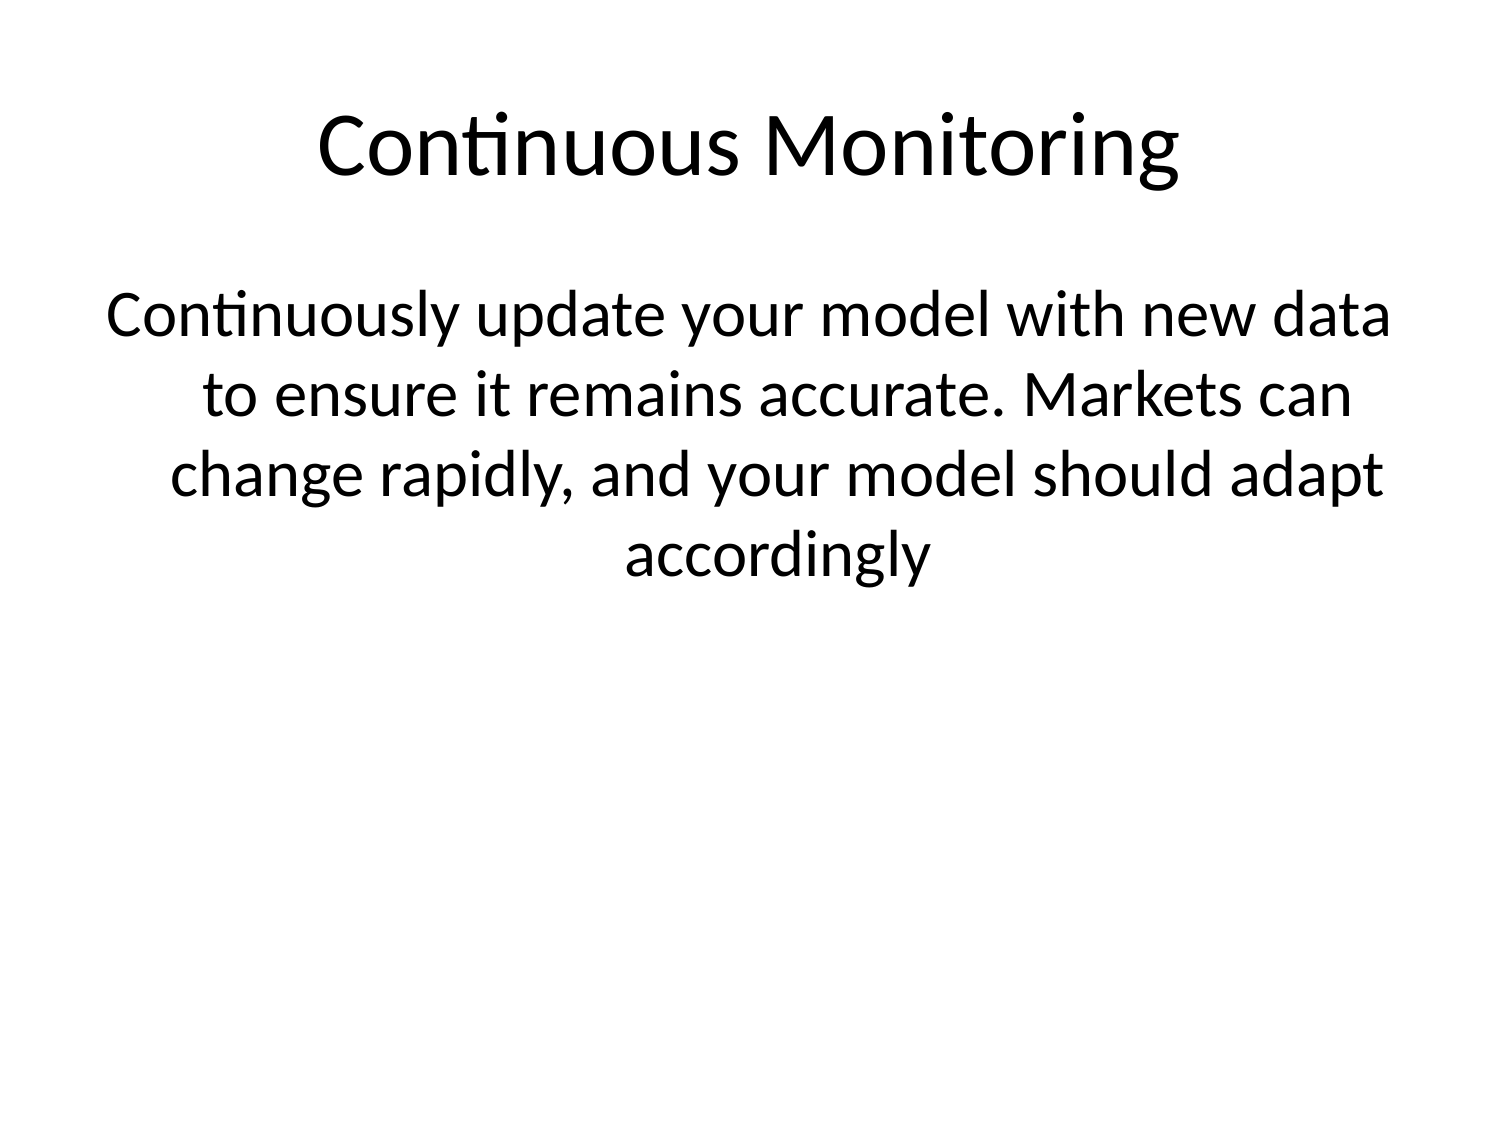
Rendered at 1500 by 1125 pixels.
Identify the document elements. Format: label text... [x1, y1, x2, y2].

list Continuously update your model with new data to ensure it remains accurate. Markets can change rapidly, and your model should adapt accordingly [75, 262, 1425, 1005]
title Continuous Monitoring [75, 45, 1425, 233]
